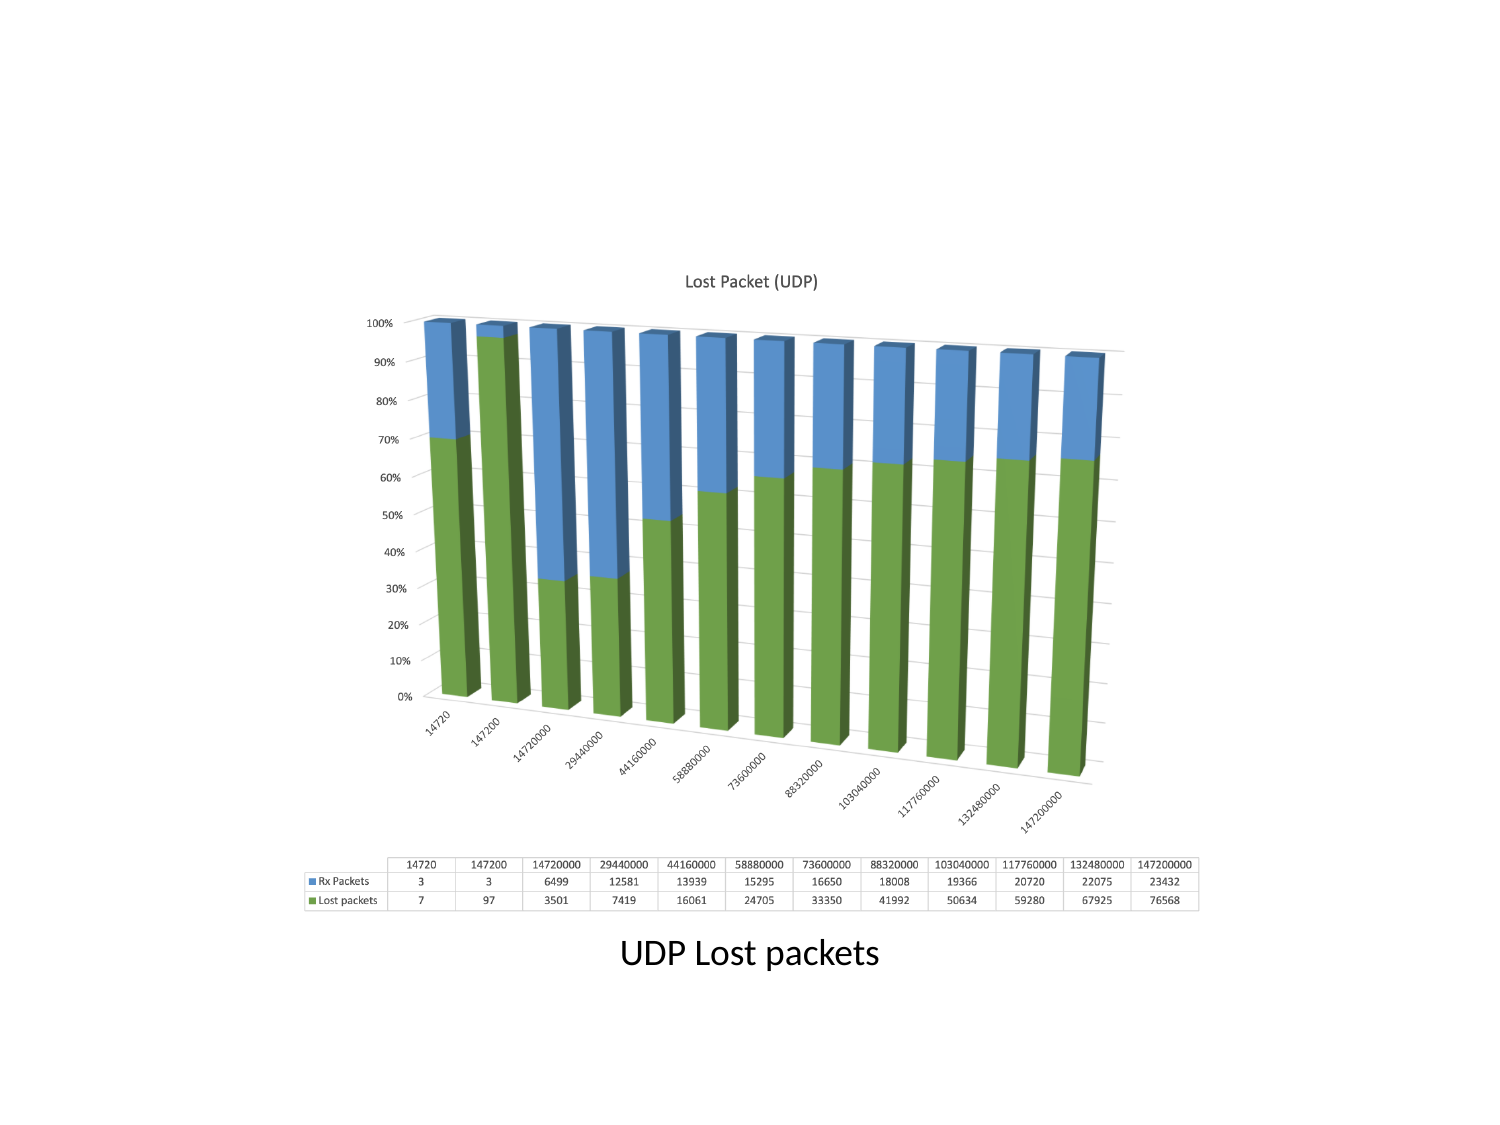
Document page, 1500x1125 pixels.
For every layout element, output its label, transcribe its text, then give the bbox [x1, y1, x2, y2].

picture [291, 262, 1209, 921]
text_box UDP Lost packets [74, 920, 1425, 1005]
